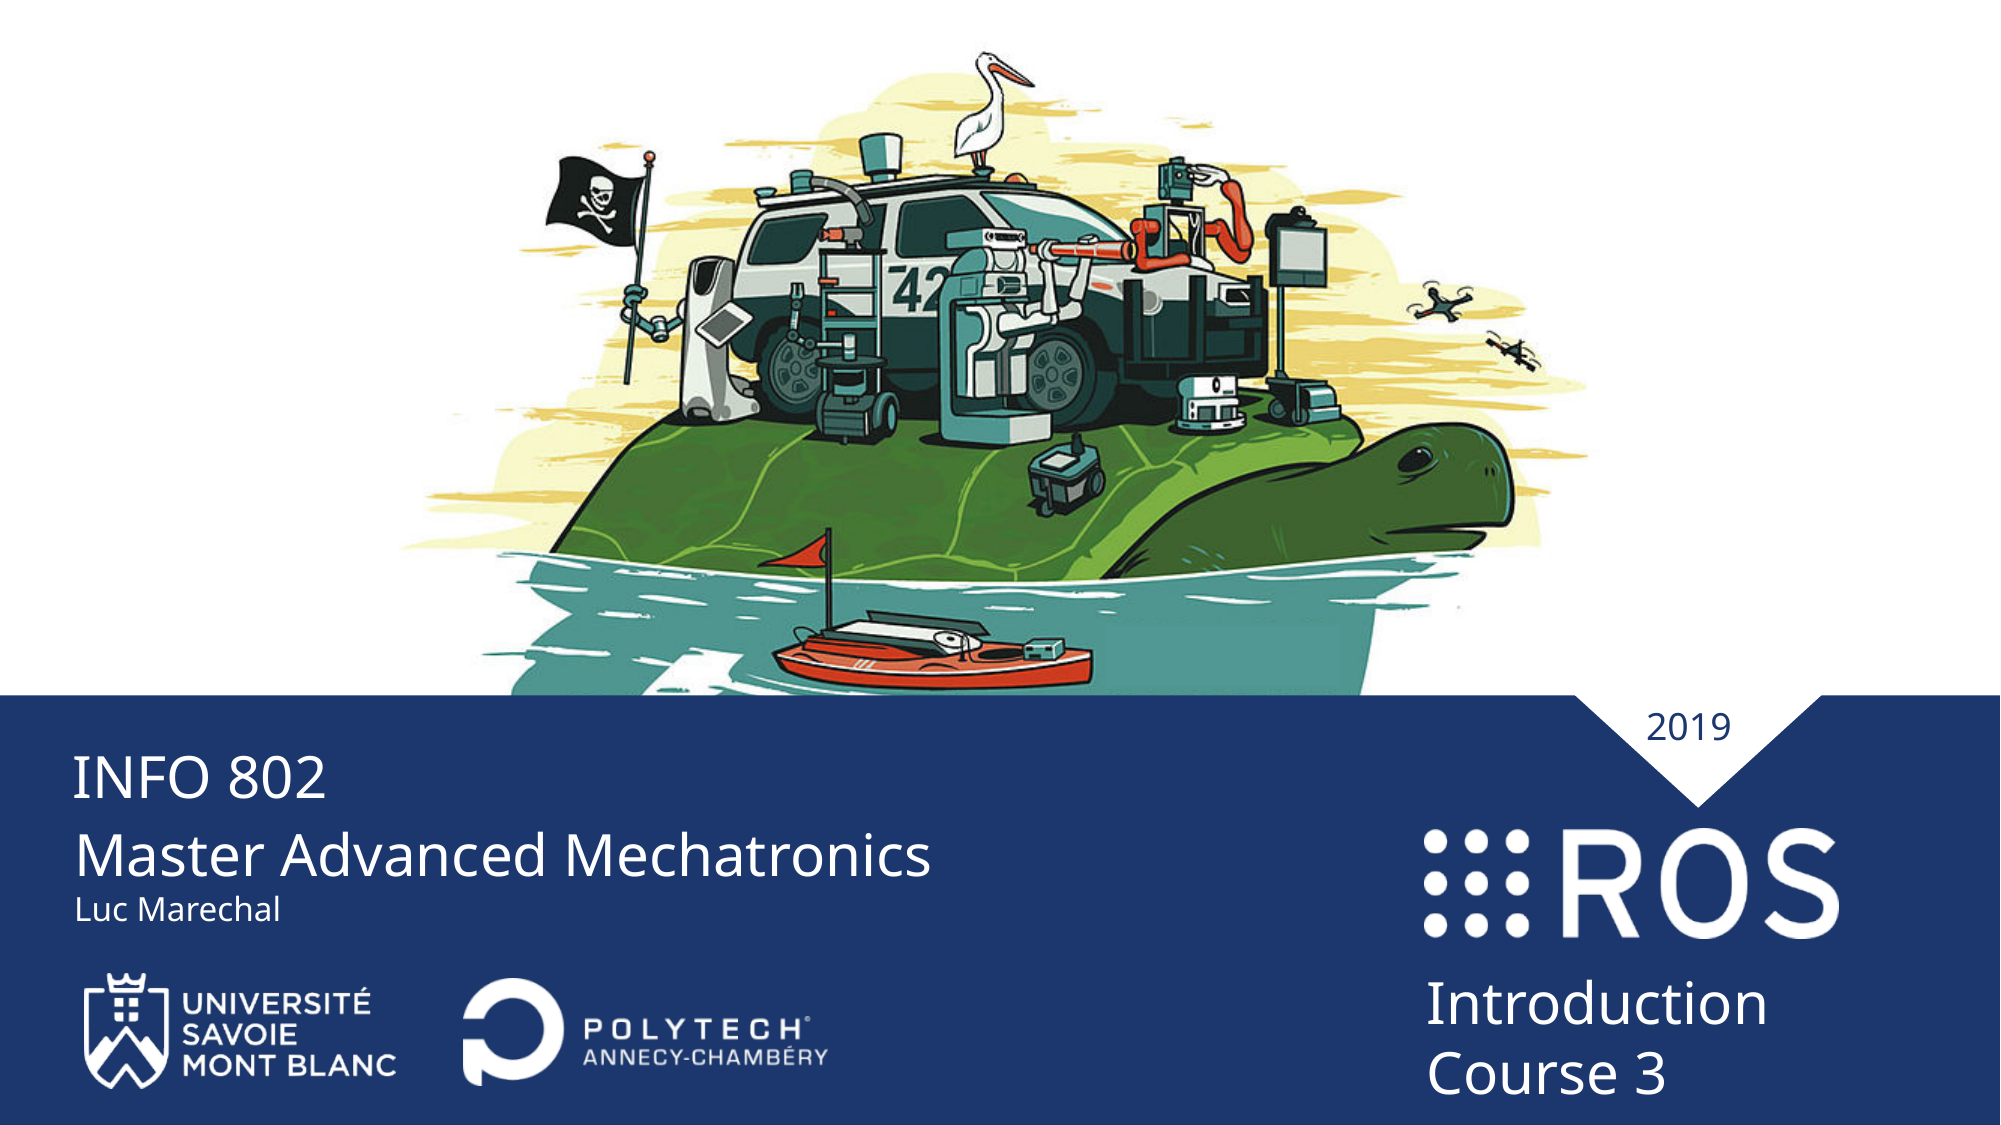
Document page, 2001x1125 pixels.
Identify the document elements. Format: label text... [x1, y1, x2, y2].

text_box [1638, 755, 1758, 810]
text_box Master Advanced Mechatronics Luc Marechal [59, 810, 1358, 936]
picture [463, 978, 828, 1086]
text_box [0, 694, 2000, 1125]
text_box [1600, 678, 1842, 748]
text_box INFO 802 [57, 732, 399, 818]
text_box Introduction Course 3 [1412, 959, 1937, 1114]
picture [399, 41, 1839, 939]
picture [84, 973, 396, 1090]
text_box 2019 [1631, 695, 1768, 755]
